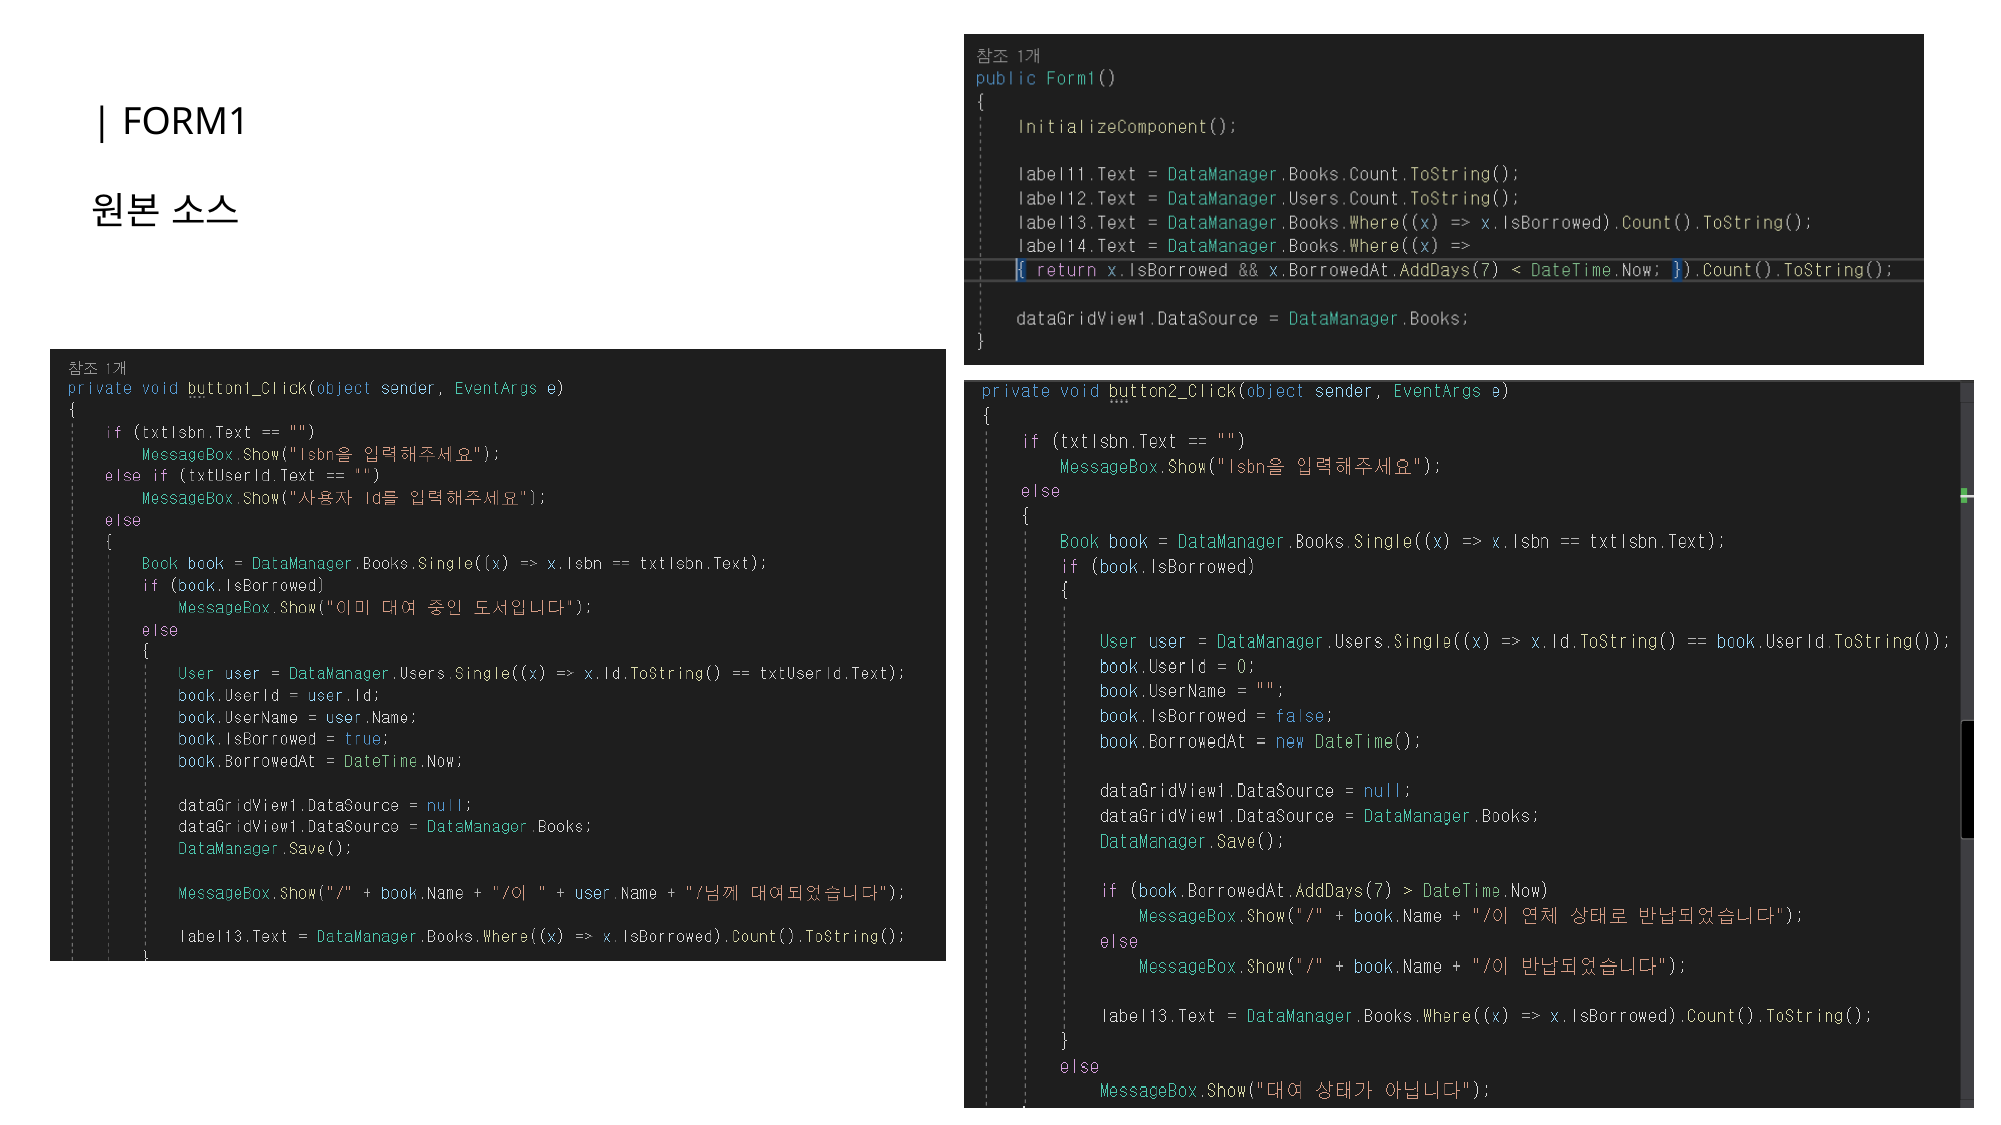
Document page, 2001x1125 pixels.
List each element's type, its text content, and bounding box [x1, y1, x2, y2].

picture [50, 349, 946, 961]
picture [964, 380, 1974, 1108]
picture [964, 34, 1924, 366]
text_box | FORM1 원본 소스 [76, 89, 694, 240]
